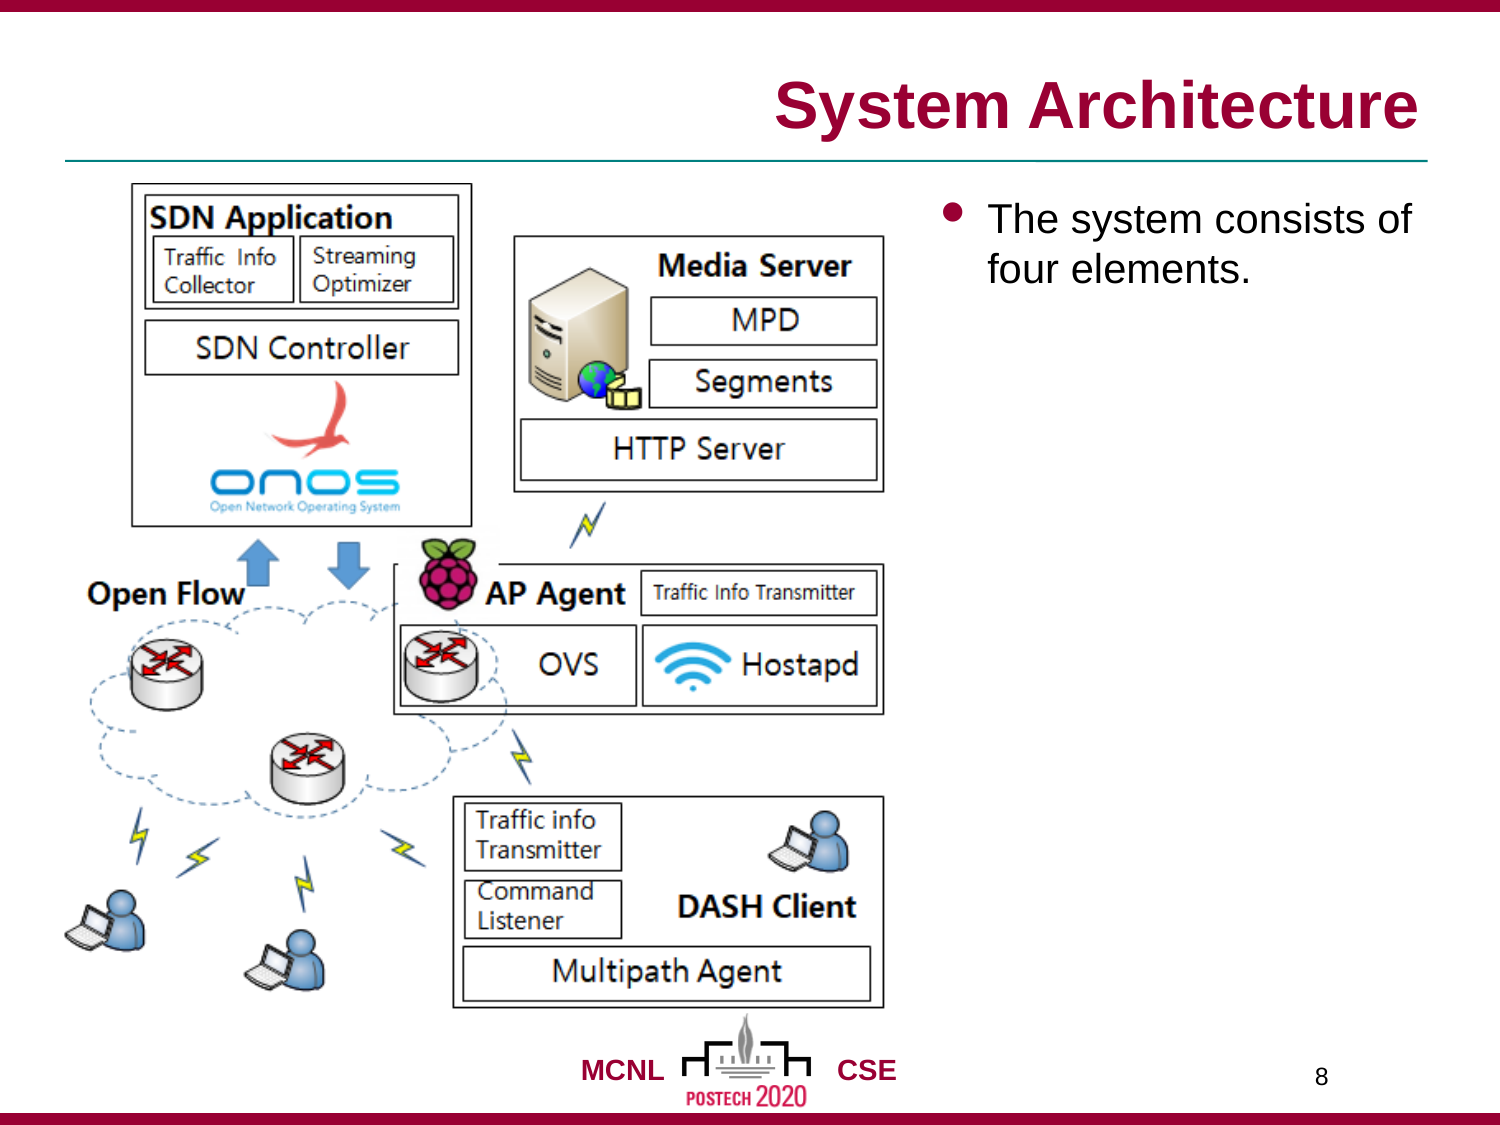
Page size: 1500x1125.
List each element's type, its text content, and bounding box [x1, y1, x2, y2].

slide_number 8 [1299, 1052, 1425, 1113]
text_box The system consists of four elements. [850, 184, 1500, 1035]
picture [64, 183, 907, 1111]
title System Architecture [74, 36, 1436, 150]
